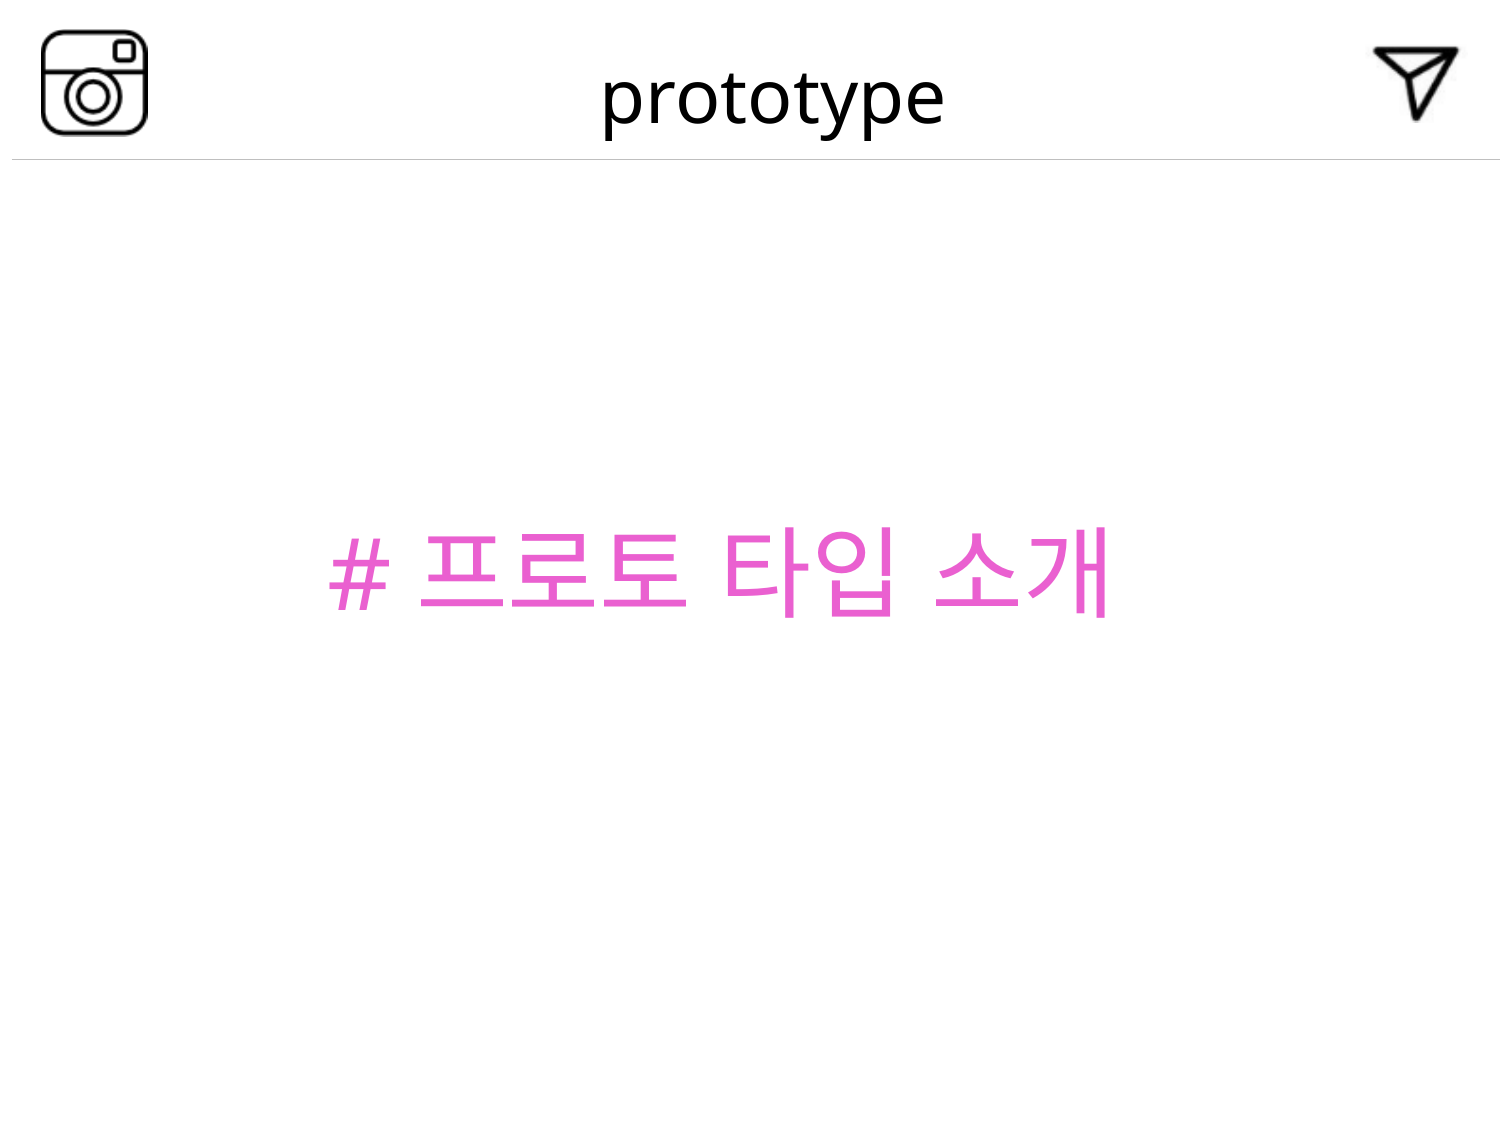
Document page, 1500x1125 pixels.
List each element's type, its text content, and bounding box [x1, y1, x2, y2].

text_box #프로토 타입 소개 [312, 503, 1353, 639]
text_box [11, 17, 1500, 160]
